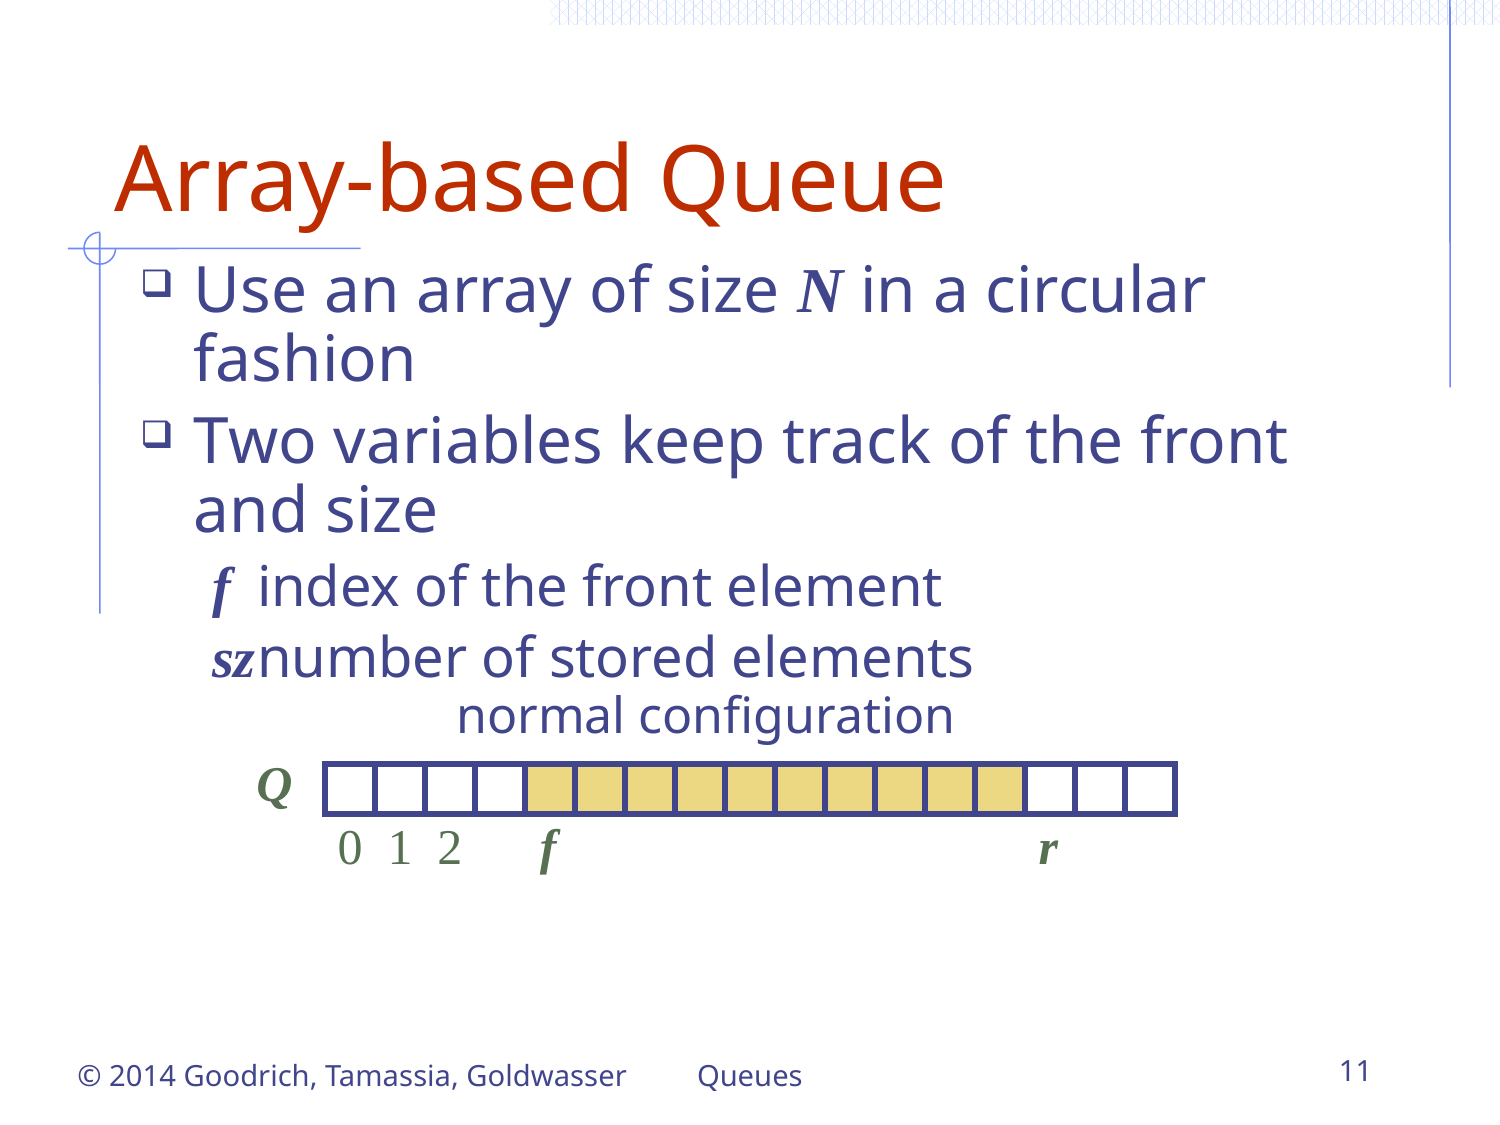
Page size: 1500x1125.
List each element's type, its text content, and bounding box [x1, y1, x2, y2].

list Use an array of size N in a circular fashion Two variables keep track of the front and size f index of the front element sz number of stored elements [125, 249, 1363, 700]
text_box normal configuration [441, 676, 971, 749]
slide_number © 2014 Goodrich, Tamassia, Goldwasser [62, 1024, 651, 1101]
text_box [249, 751, 1176, 876]
title Array-based Queue [99, 50, 1375, 238]
footer Queues [651, 1024, 988, 1101]
slide_number 11 [1074, 1024, 1388, 1101]
